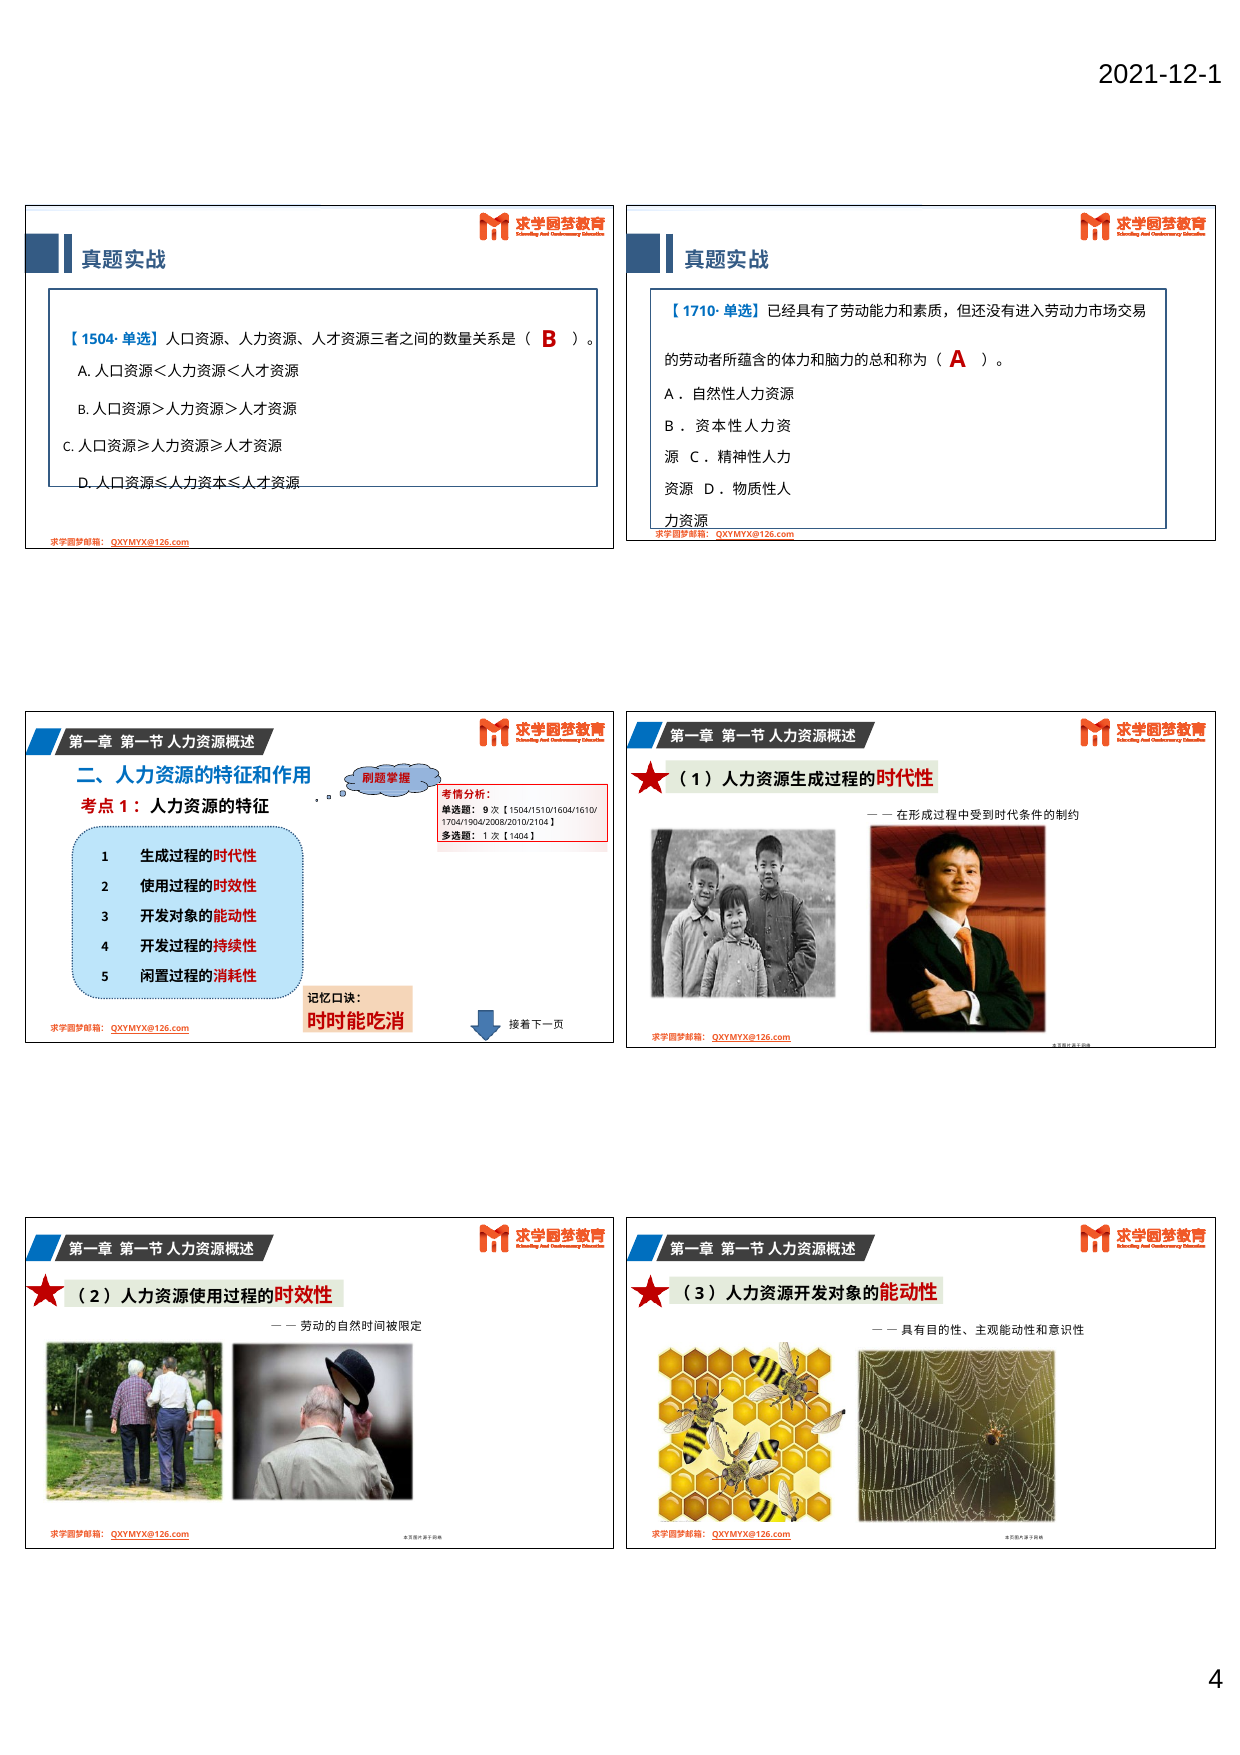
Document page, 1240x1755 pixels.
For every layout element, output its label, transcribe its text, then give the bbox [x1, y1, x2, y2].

text_box [626, 233, 660, 273]
text_box 【1710·单选】已经具有了劳动能力和素质，但还没有进入劳动力市场交易 的劳动者所蕴含的体力和脑力的总和称为（ A ）。 A．自然性人力资源 B．资本性人力资源 C．精神性人力资源 D．物质性人力资源 [650, 289, 1167, 529]
slide_number 1 [1204, 1661, 1228, 1755]
text_box [630, 760, 670, 794]
text_box [25, 711, 614, 1043]
text_box 2021-12-1 [1096, 54, 1226, 90]
text_box 真题实战 【1504·单选】人口资源、人力资源、人才资源三者之间的数量关系是（ B ）。 A.人口资源＜人力资源＜人才资源 人口资源＞人力资源＞人才资源 人口资源≥人力资源≥人才资源 D.人口资源≤人力资本≤人才资源 求学圆梦邮箱：QXYMYX@126.com [25, 205, 614, 549]
text_box [626, 1217, 1216, 1549]
text_box 第一章 第一节 人力资源概述 — —在形成过程中受到时代条件的制约 求学圆梦邮箱：QXYMYX@126.com 本页图片源于网络 [626, 711, 1216, 1048]
text_box [25, 1217, 614, 1549]
text_box 真题实战 求学圆梦邮箱：QXYMYX@126.com [626, 205, 1216, 541]
